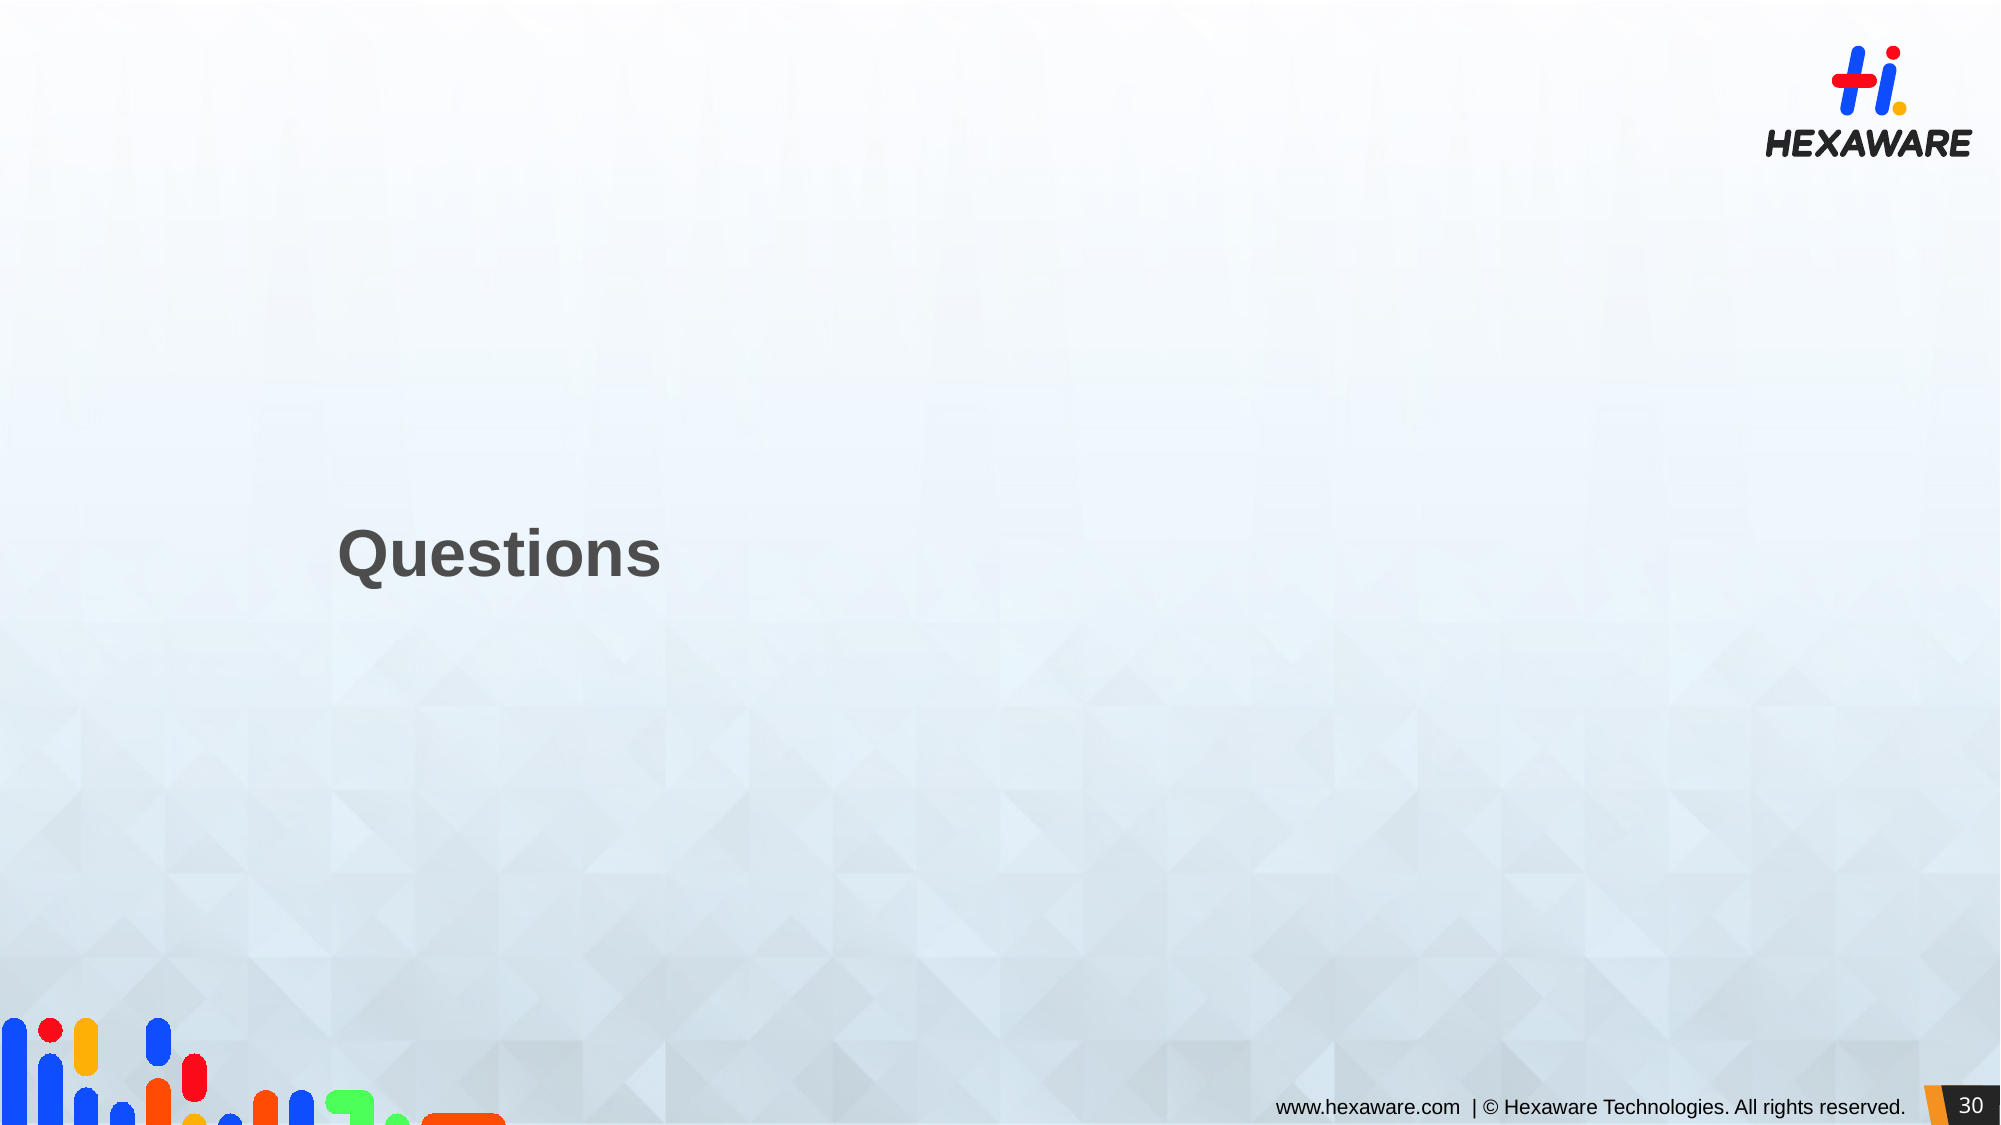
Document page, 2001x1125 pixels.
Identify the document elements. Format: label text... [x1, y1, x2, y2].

title Questions [326, 456, 1677, 644]
picture [0, 0, 2001, 1125]
